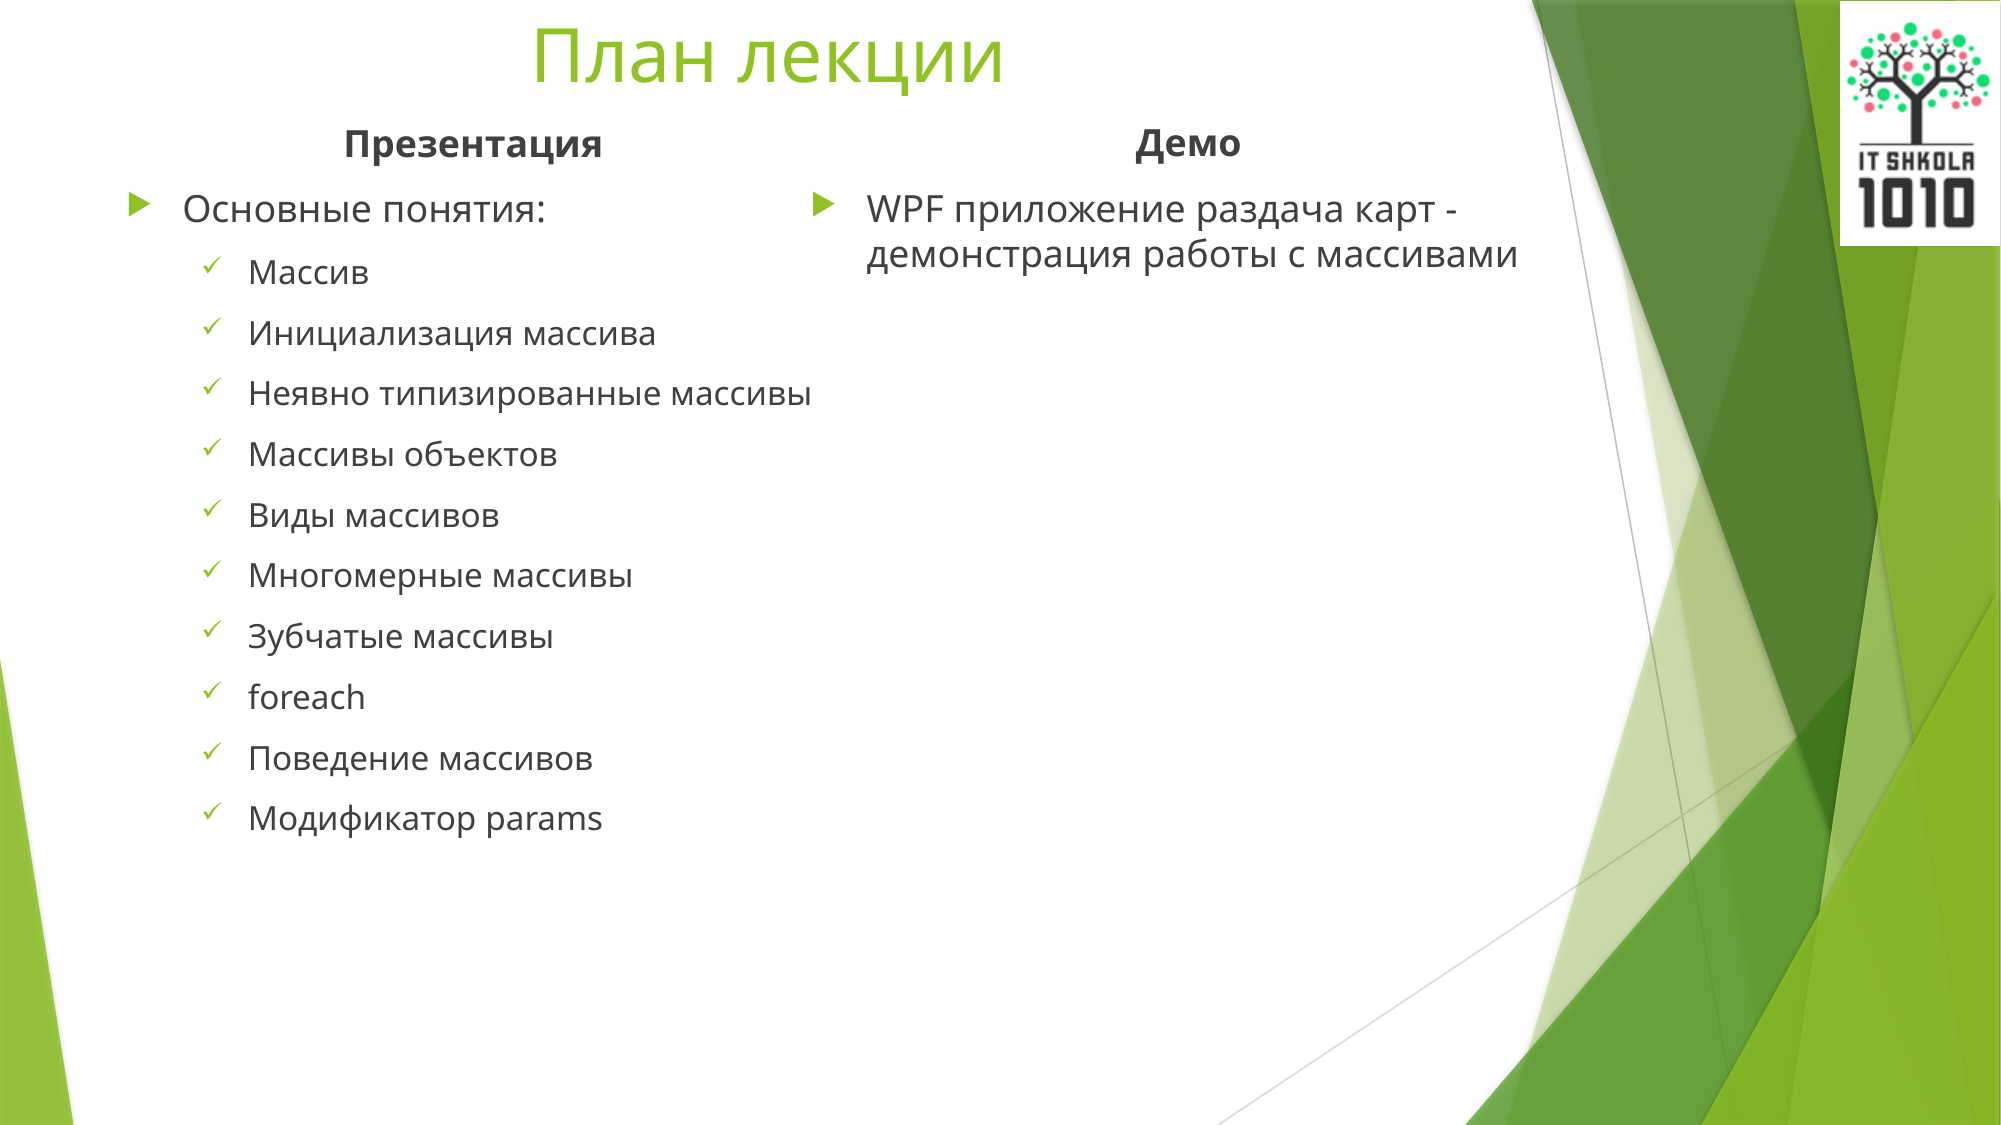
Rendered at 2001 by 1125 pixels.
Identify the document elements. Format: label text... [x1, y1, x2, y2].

list Презентация Основные понятия: Массив Инициализация массива Неявно типизированные массивы Массивы объектов Виды массивов Многомерные массивы Зубчатые массивы foreach Поведение массивов Модификатор params [111, 112, 795, 1078]
text_box Демо WPF приложение раздача карт - демонстрация работы с массивами [795, 111, 1583, 1078]
title План лекции [0, 0, 1538, 112]
picture [1839, 0, 2000, 246]
